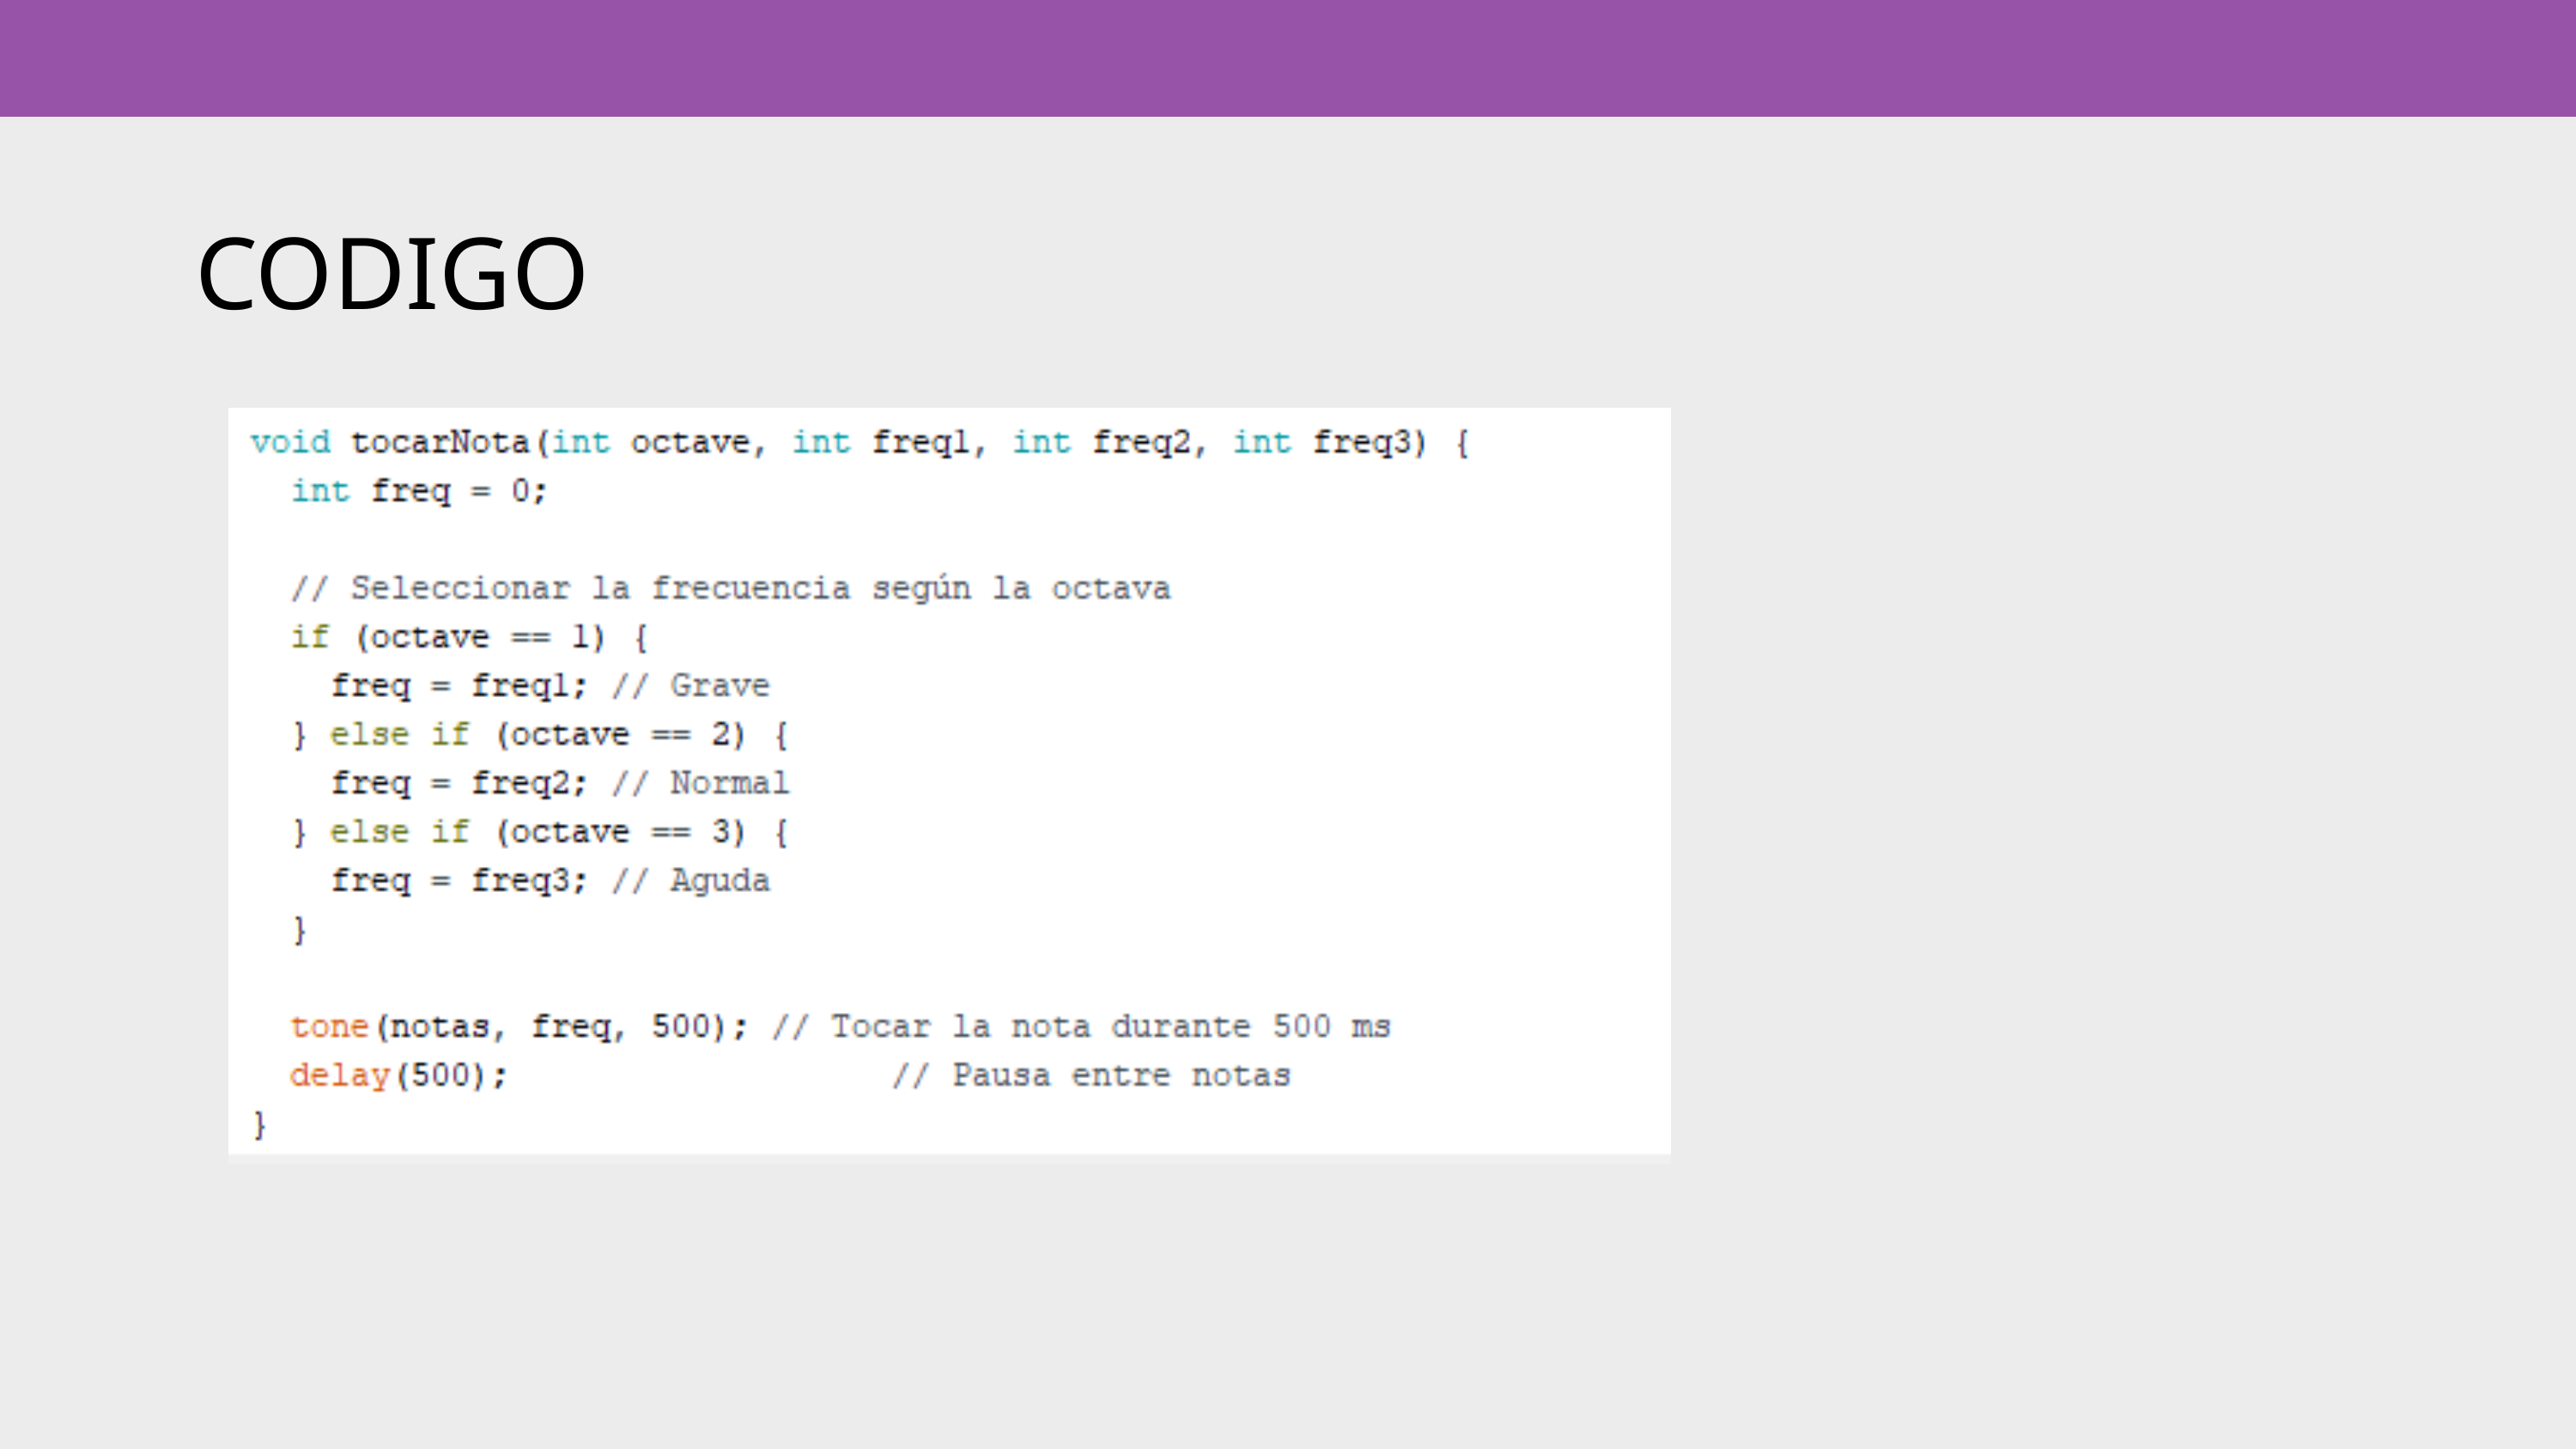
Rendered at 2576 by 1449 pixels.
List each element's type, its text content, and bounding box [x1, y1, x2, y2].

text_box CODIGO [195, 180, 1288, 330]
text_box [228, 408, 1671, 1164]
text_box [0, 0, 2576, 118]
